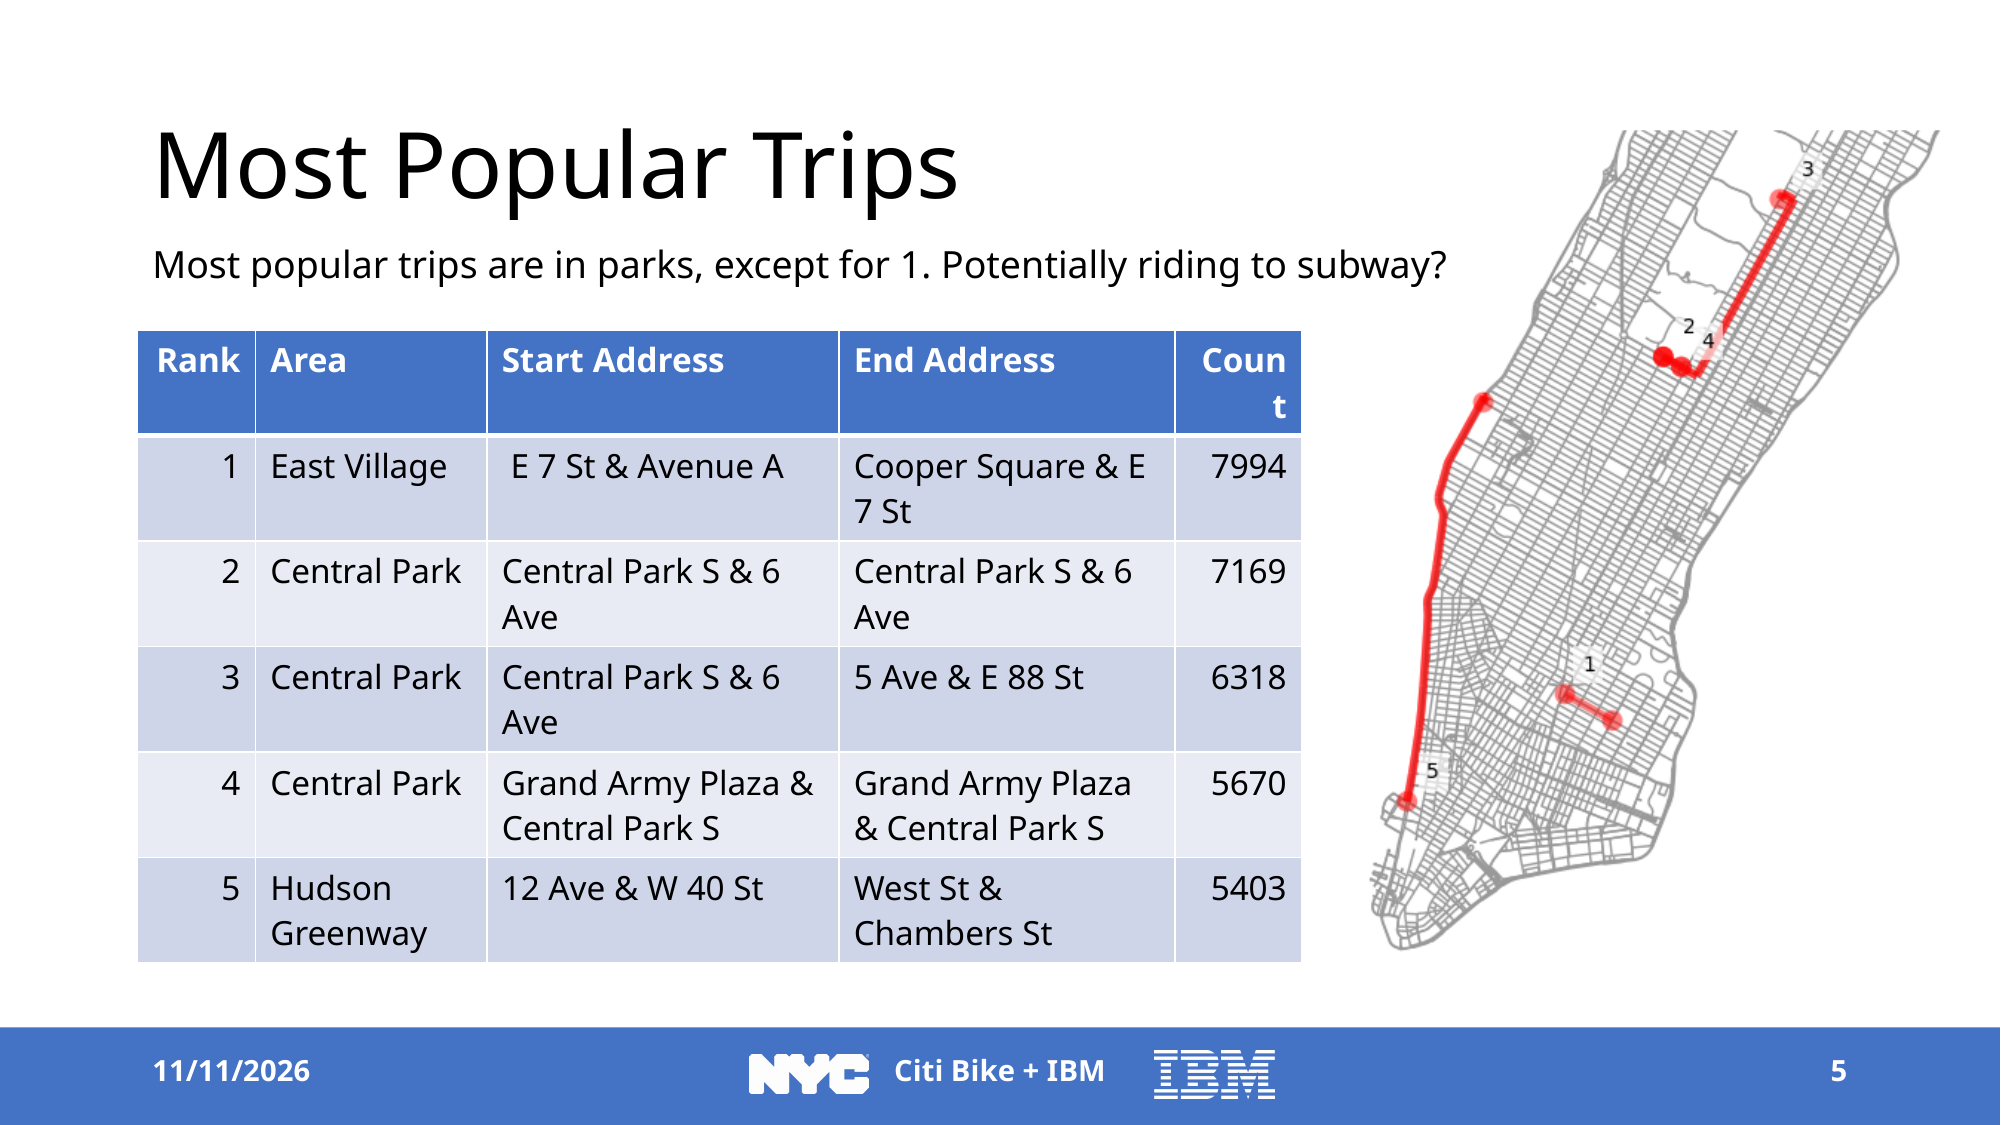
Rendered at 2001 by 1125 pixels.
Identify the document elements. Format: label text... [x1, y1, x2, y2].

table_cell Central Park [256, 647, 486, 751]
table_header Rank [138, 331, 255, 433]
table_header Area [256, 331, 486, 433]
table_cell East Village [256, 438, 486, 540]
table_cell E 7 St & Avenue A [488, 438, 838, 540]
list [1333, 130, 1942, 980]
table_cell 7169 [1176, 542, 1301, 646]
table_cell Central Park [256, 542, 486, 646]
table_cell Central Park S & 6 Ave [488, 542, 838, 646]
table_header End Address [840, 331, 1174, 433]
table_cell 5 [138, 858, 255, 962]
table_cell Central Park [256, 753, 486, 857]
text_box Most popular trips are in parks, except for 1. Potentially riding to subway? [137, 233, 1333, 294]
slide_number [137, 1042, 588, 1103]
slide_number 5 [1412, 1042, 1863, 1103]
table_cell West St & Chambers St [840, 858, 1174, 962]
table_cell 12 Ave & W 40 St [488, 858, 838, 962]
footer Citi Bike + IBM [662, 1042, 1338, 1103]
table_cell Central Park S & 6 Ave [840, 542, 1174, 646]
table_cell 2 [138, 542, 255, 646]
table_header Start Address [488, 331, 838, 433]
table_cell Cooper Square & E 7 St [840, 438, 1174, 540]
table_cell 1 [138, 438, 255, 540]
table_cell 3 [138, 647, 255, 751]
table_cell Central Park S & 6 Ave [488, 647, 838, 751]
table_cell Grand Army Plaza & Central Park S [840, 753, 1174, 857]
table_cell 6318 [1176, 647, 1301, 751]
table_cell Grand Army Plaza & Central Park S [488, 753, 838, 857]
table_header Count [1176, 331, 1301, 433]
title Most Popular Trips [137, 59, 1863, 233]
table_cell 4 [138, 753, 255, 857]
table_cell 7994 [1176, 438, 1301, 540]
table_cell 5 Ave & E 88 St [840, 647, 1174, 751]
table_cell 5670 [1176, 753, 1301, 857]
table_cell Hudson Greenway [256, 858, 486, 962]
table_cell 5403 [1176, 858, 1301, 962]
